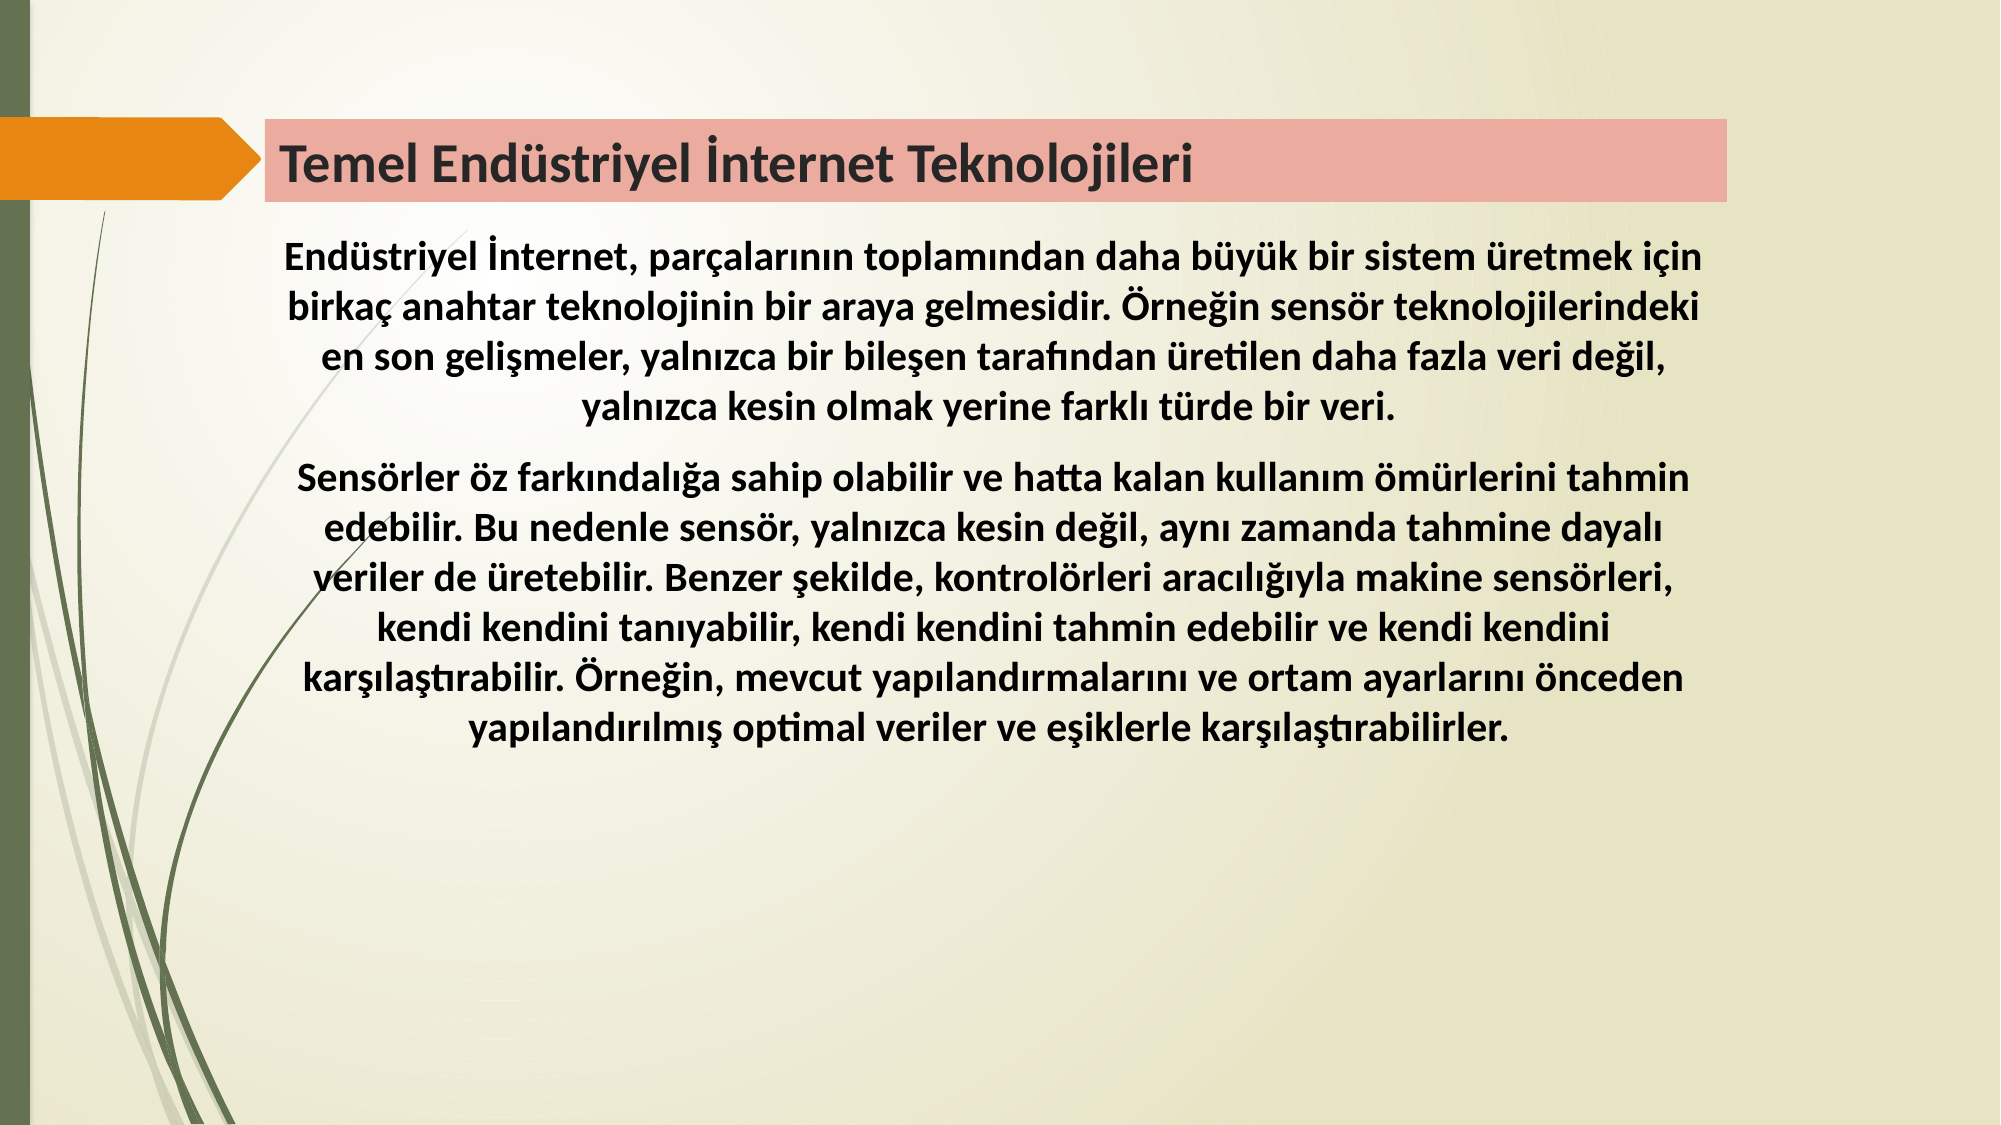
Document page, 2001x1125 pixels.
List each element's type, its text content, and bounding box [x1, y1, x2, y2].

title Temel Endüstriyel İnternet Teknolojileri [264, 119, 1727, 202]
list Endüstriyel İnternet, parçalarının toplamından daha büyük bir sistem üretmek için birkaç anahtar teknolojinin bir araya gelmesidir. Örneğin sensör teknolojilerindeki en son gelişmeler, yalnızca bir bileşen tarafından üretilen daha fazla veri değil, yalnızca kesin olmak yerine farklı türde bir veri. Sensörler öz farkındalığa sahip olabilir ve hatta kalan kullanım ömürlerini tahmin edebilir. Bu nedenle sensör, yalnızca kesin değil, aynı zamanda tahmine dayalı veriler de üretebilir. Benzer şekilde, kontrolörleri aracılığıyla makine sensörleri, kendi kendini tanıyabilir, kendi kendini tahmin edebilir ve kendi kendini karşılaştırabilir. Örneğin, mevcut yapılandırmalarını ve ortam ayarlarını önceden yapılandırılmış optimal veriler ve eşiklerle karşılaştırabilirler. [264, 221, 1724, 842]
